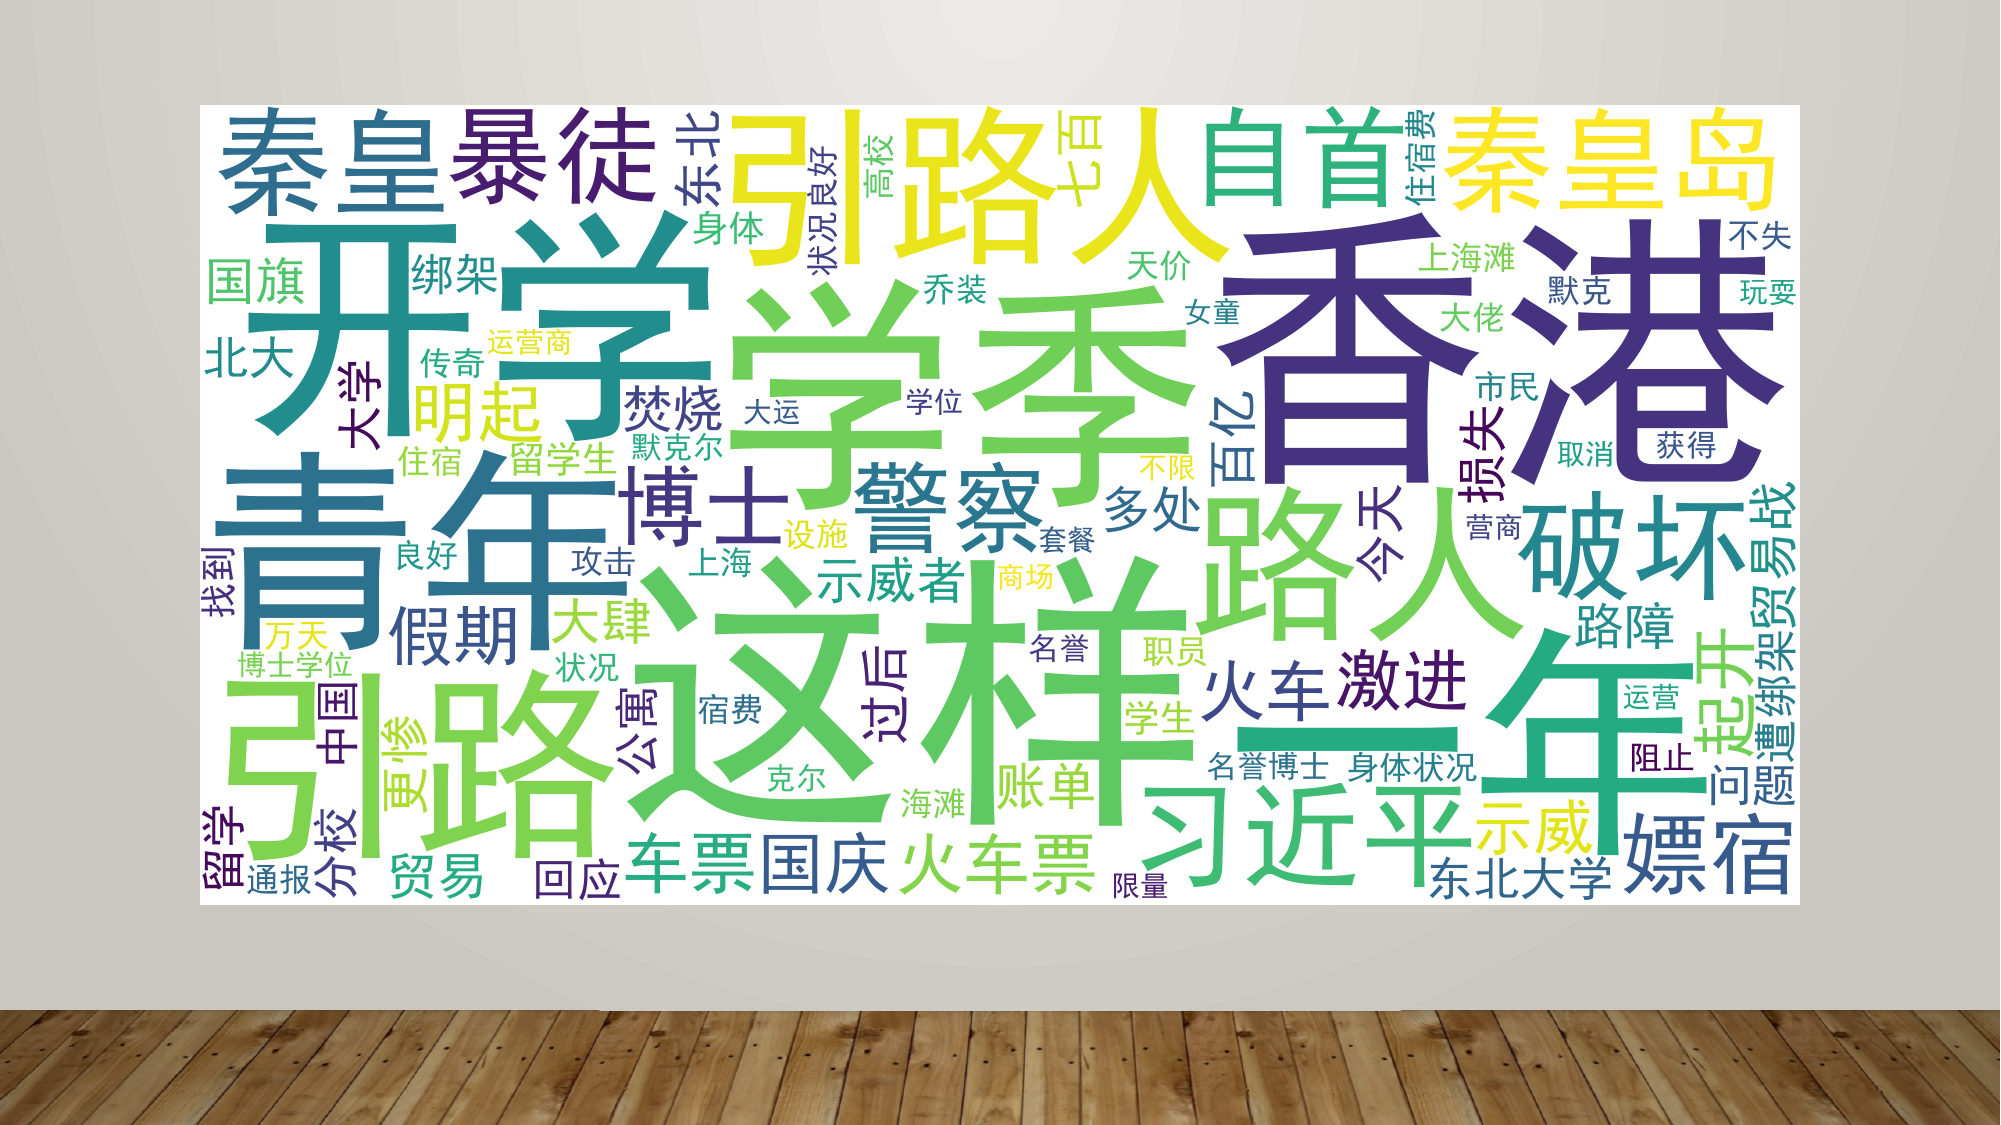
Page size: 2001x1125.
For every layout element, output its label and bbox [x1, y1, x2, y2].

text_box [0, 0, 2000, 1004]
list [200, 105, 1800, 906]
picture [0, 1006, 2000, 1125]
